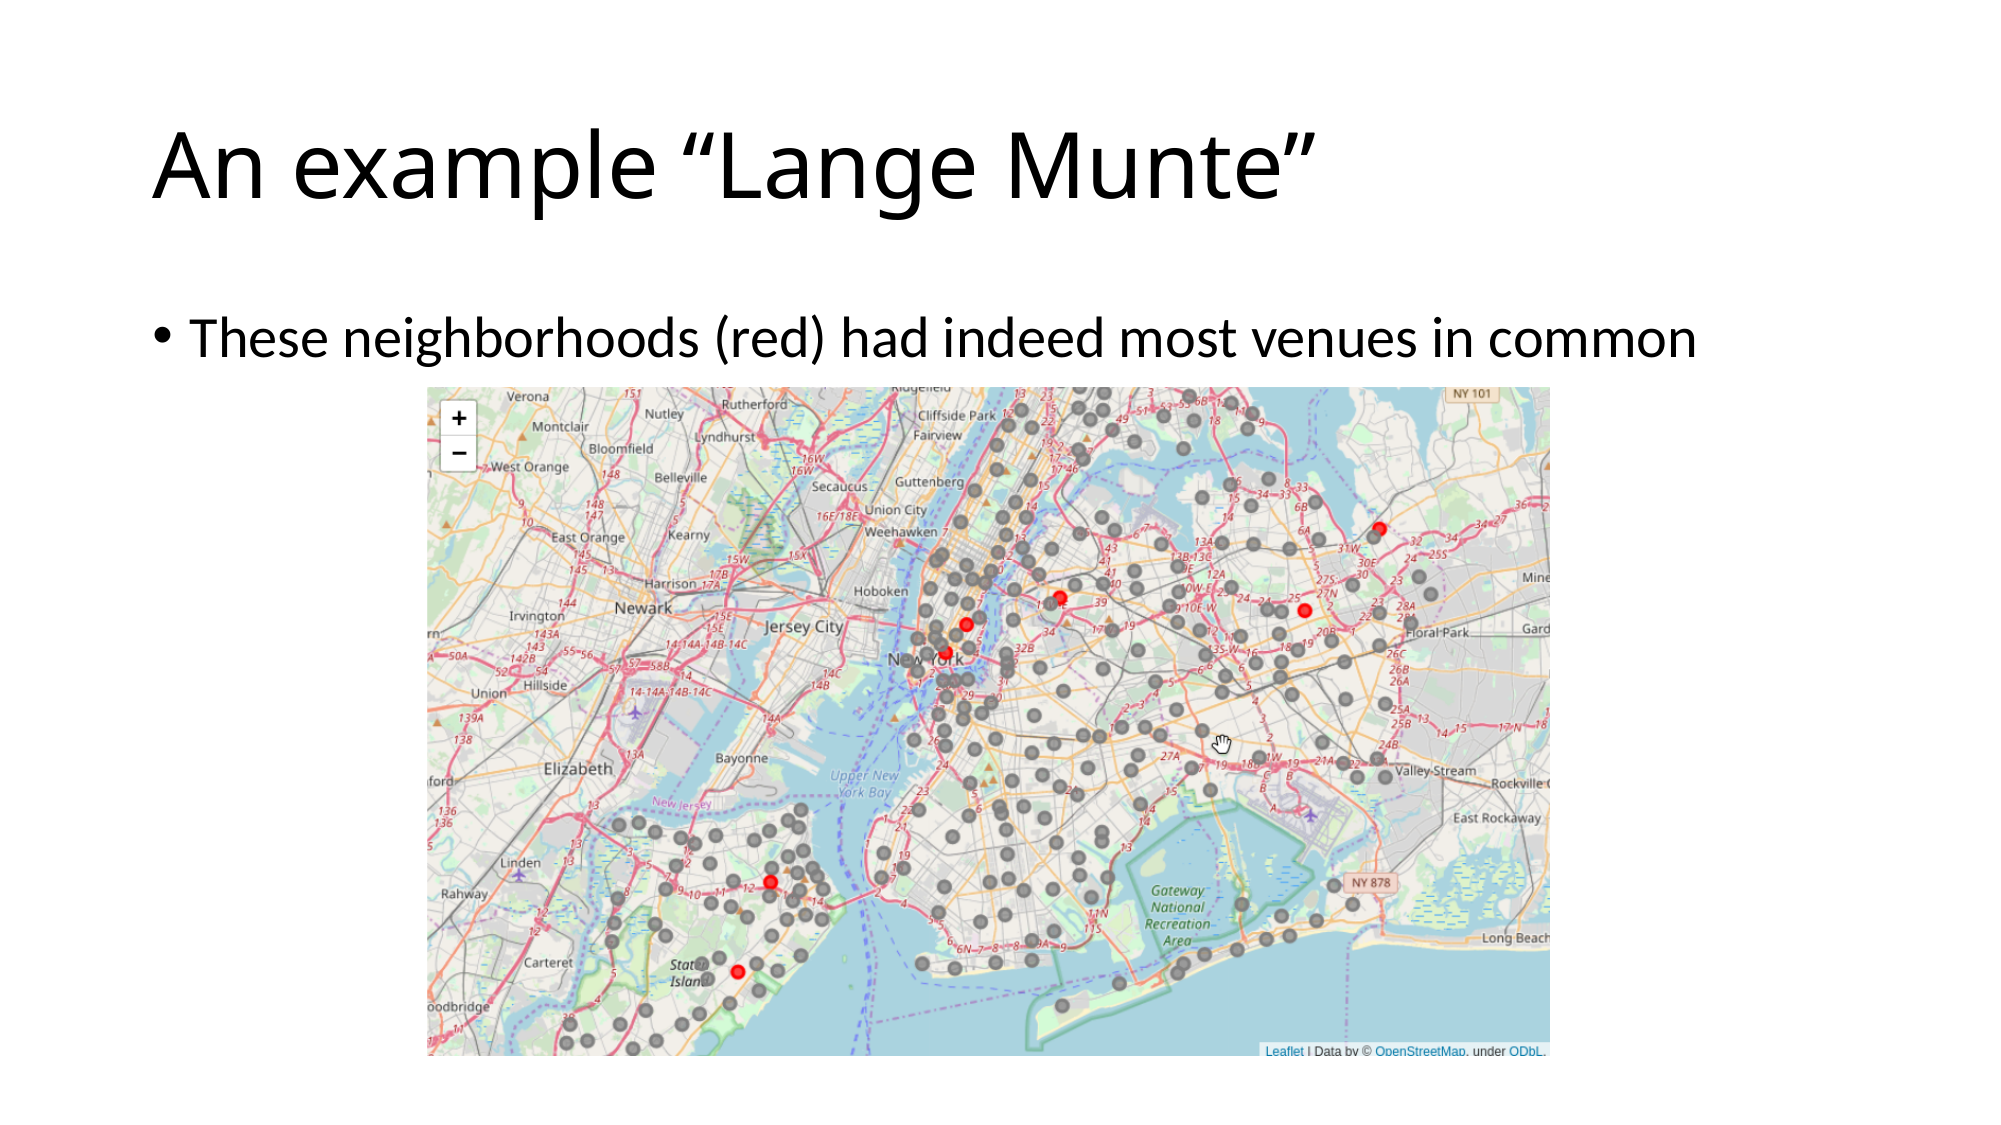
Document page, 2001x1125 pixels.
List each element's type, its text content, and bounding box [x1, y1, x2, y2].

title An example “Lange Munte” [137, 59, 1863, 278]
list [423, 386, 1550, 1056]
list These neighborhoods (red) had indeed most venues in common [137, 299, 1983, 1014]
